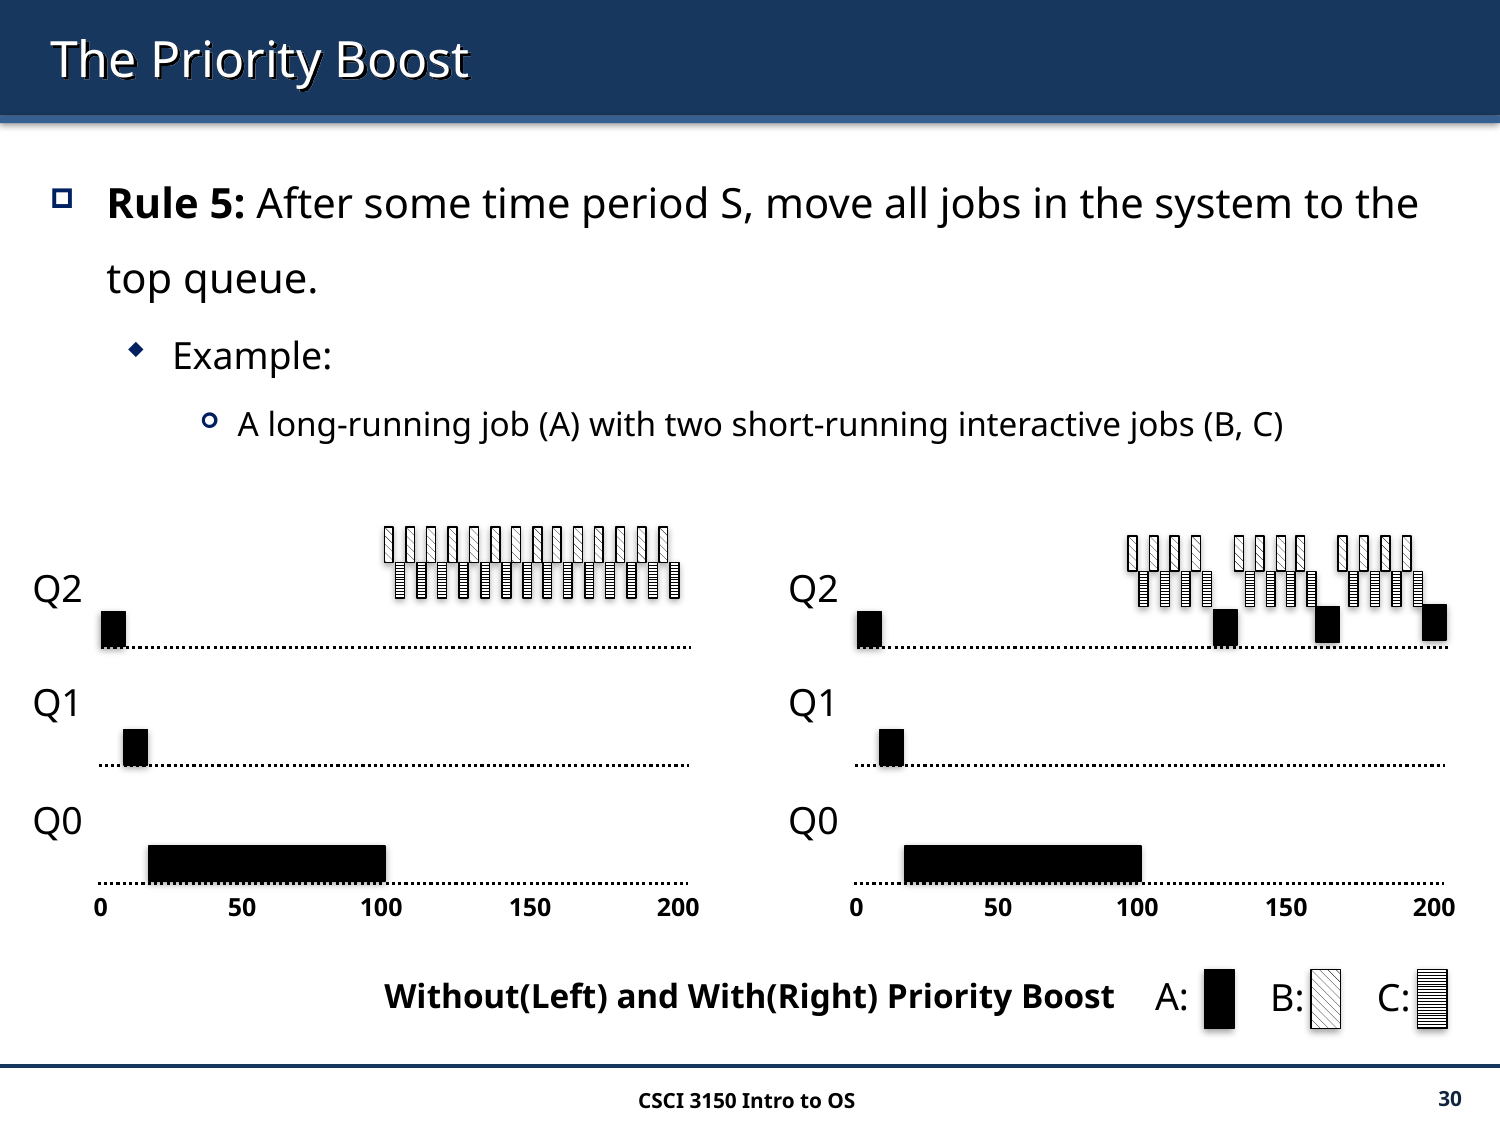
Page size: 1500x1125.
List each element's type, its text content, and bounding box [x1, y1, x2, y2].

footer CSCI 3150 Intro to OS [497, 1079, 997, 1117]
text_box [749, 535, 1480, 931]
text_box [0, 526, 724, 931]
title The Priority Boost [34, 8, 1477, 106]
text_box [1133, 965, 1448, 1029]
list Rule 5: After some time period S, move all jobs in the system to the top queue. Example: A long-running job (A) with two short-running interactive jobs (B, C) [34, 144, 1477, 1048]
text_box Without(Left) and With(Right) Priority Boost [290, 967, 1130, 1023]
slide_number 30 [1306, 1081, 1483, 1118]
